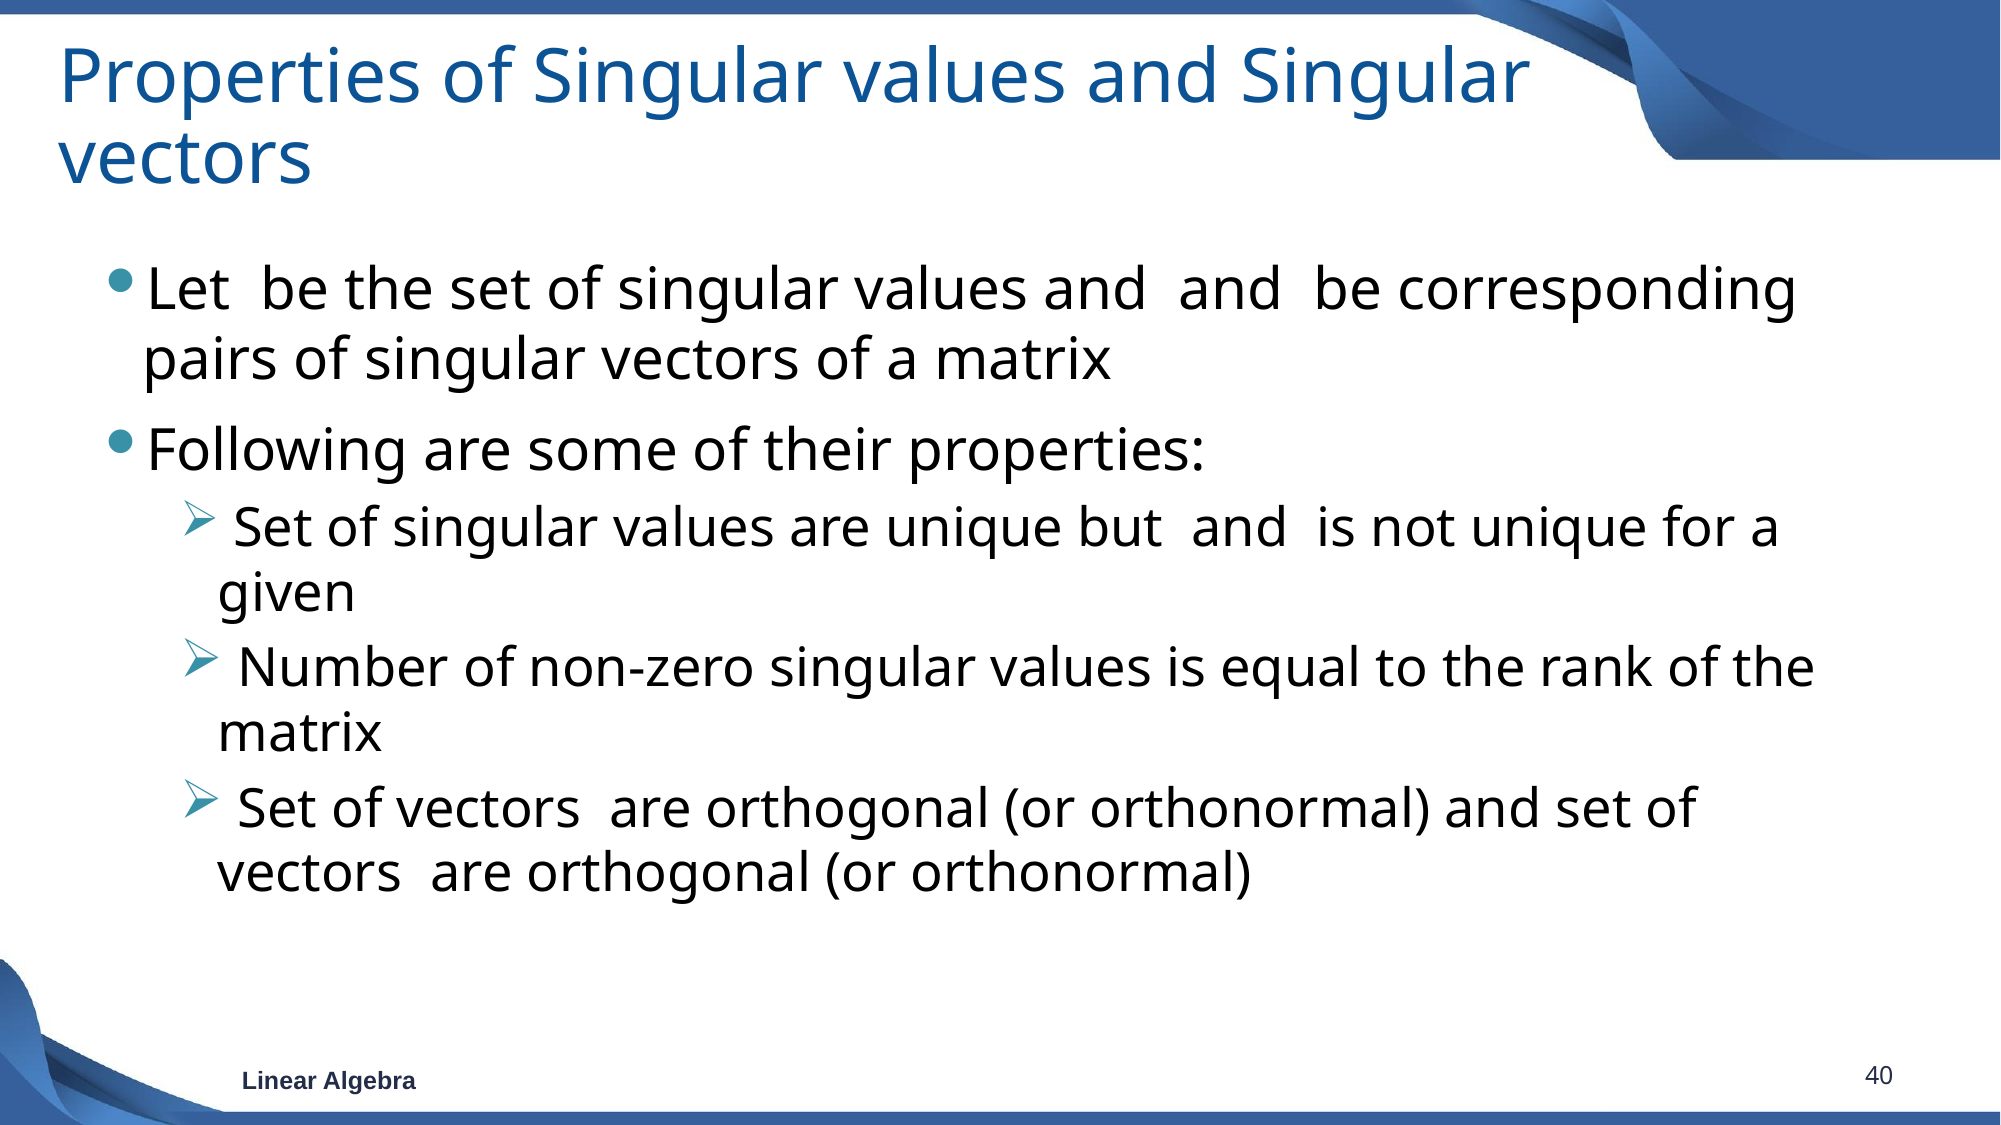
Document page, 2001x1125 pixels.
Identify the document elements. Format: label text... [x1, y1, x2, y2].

picture [0, 0, 2001, 1125]
title Properties of Singular values and Singular vectors [43, 60, 1591, 177]
